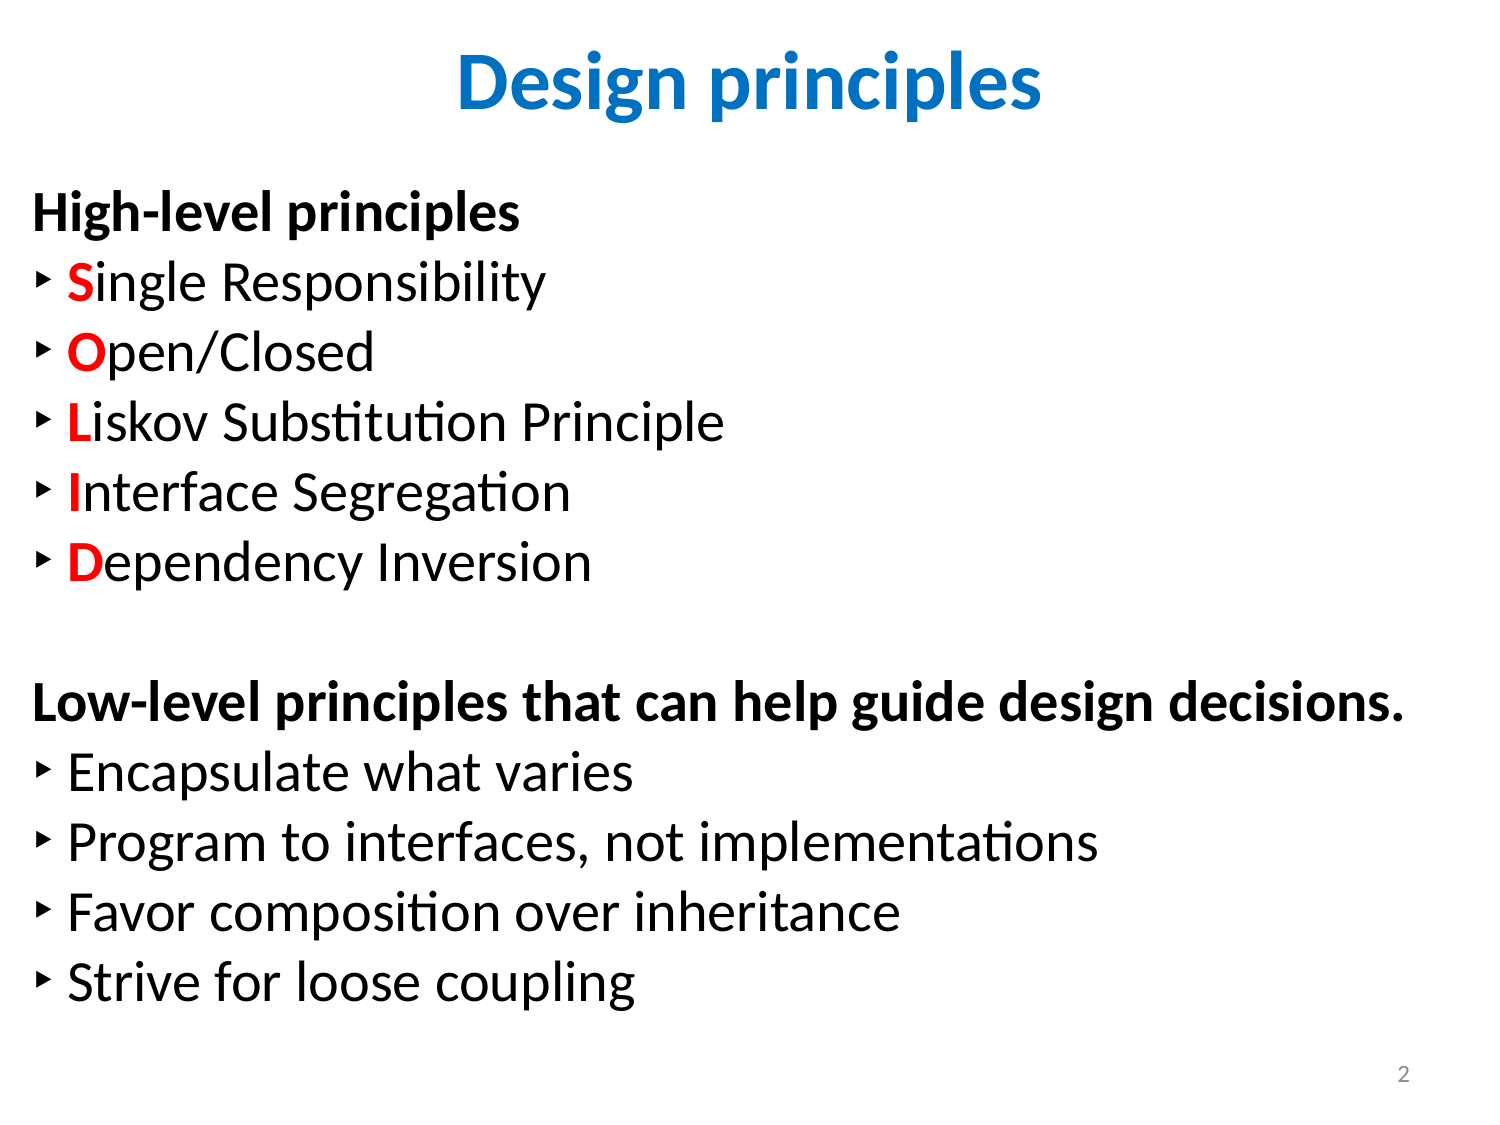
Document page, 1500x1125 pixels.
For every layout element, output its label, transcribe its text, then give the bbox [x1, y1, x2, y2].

text_box Design principles [0, 19, 1500, 334]
slide_number 2 [1074, 1042, 1425, 1103]
text_box High-level principles ‣ Single Responsibility ‣ Open/Closed ‣ Liskov Substitution Principle ‣ Interface Segregation ‣ Dependency Inversion Low-level principles that can help guide design decisions. ‣ Encapsulate what varies ‣ Program to interfaces, not implementations ‣ Favor composition over inheritance ‣ Strive for loose coupling [17, 166, 1459, 1021]
